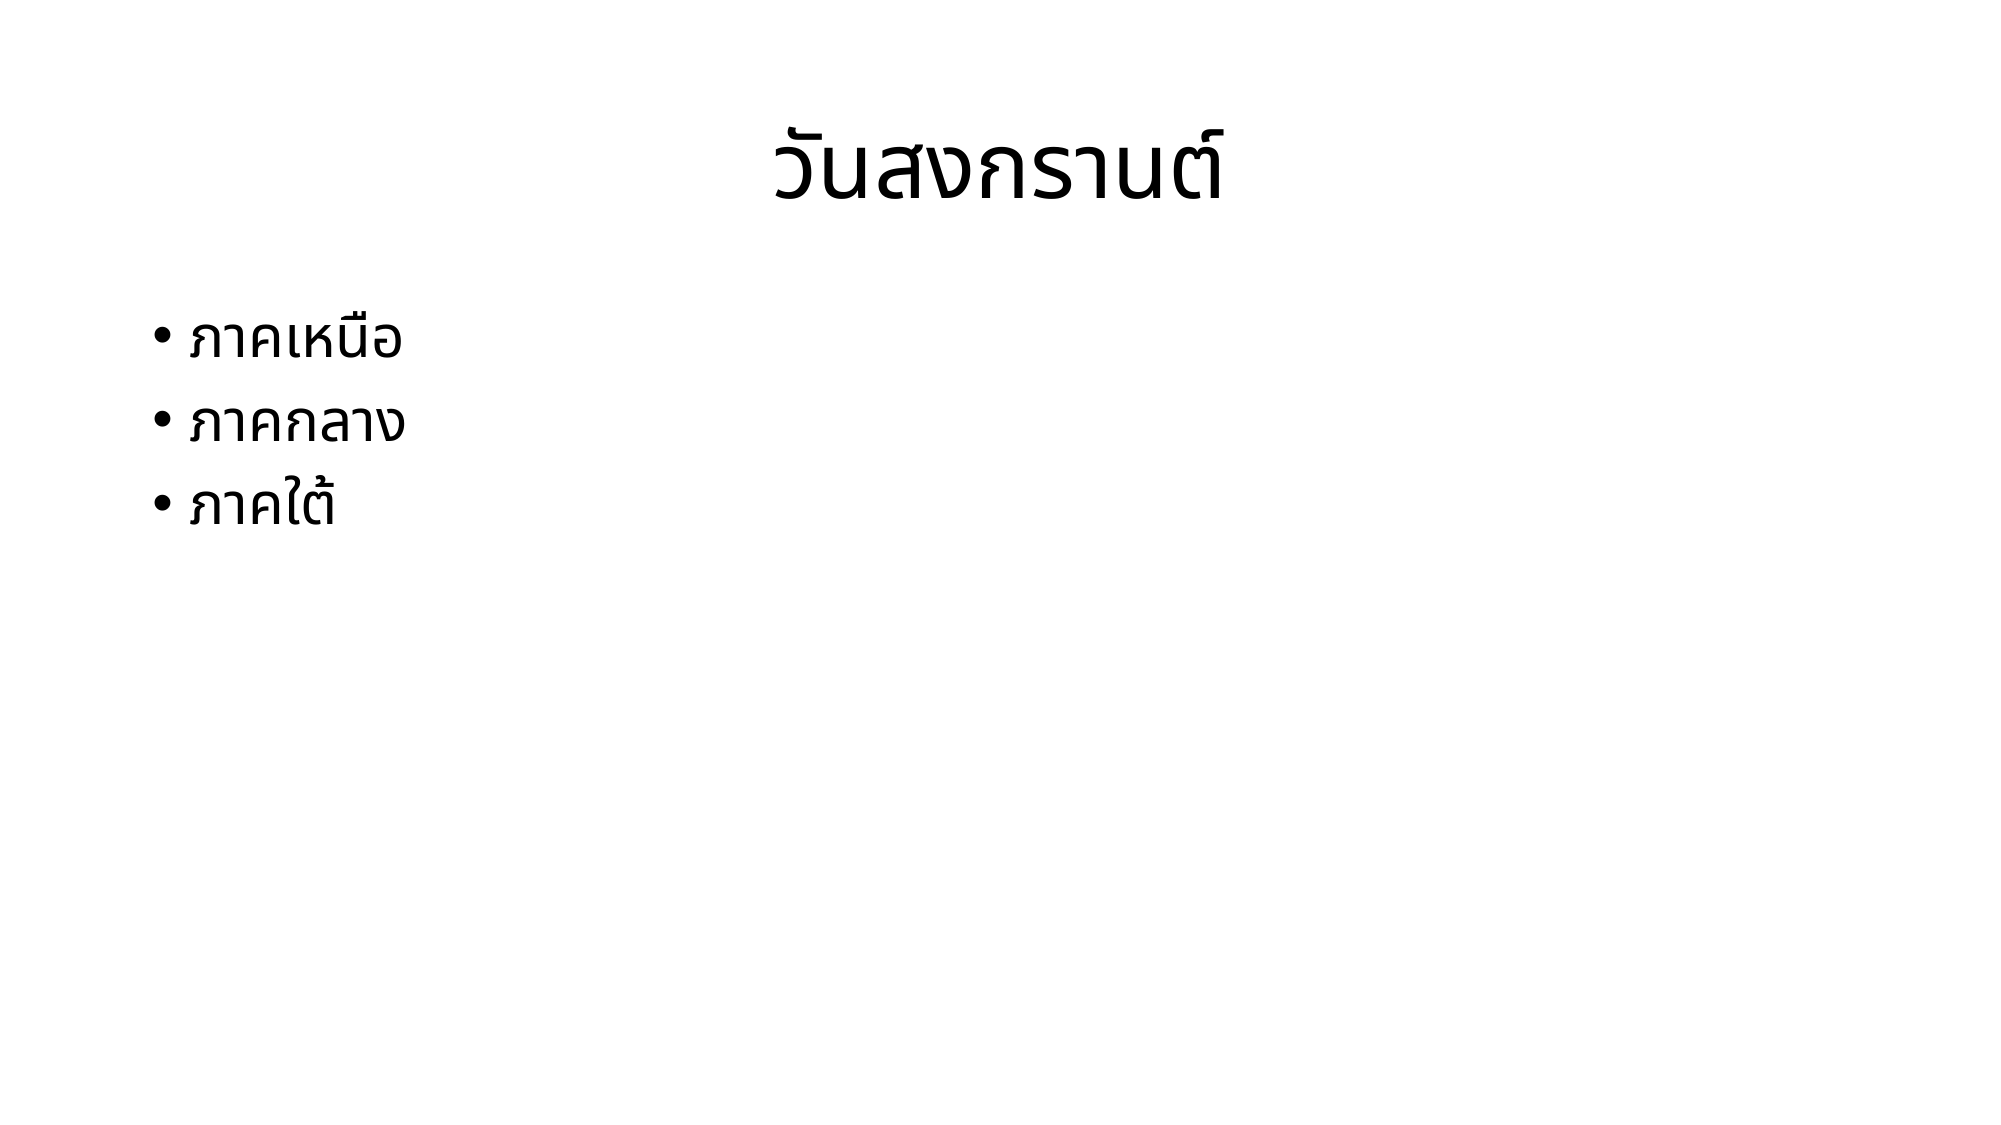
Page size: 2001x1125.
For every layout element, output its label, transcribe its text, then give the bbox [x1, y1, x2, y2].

list ภาคเหนือ ภาคกลาง ภาคใต้ [137, 299, 1863, 1014]
title วันสงกรานต์ [137, 59, 1863, 278]
